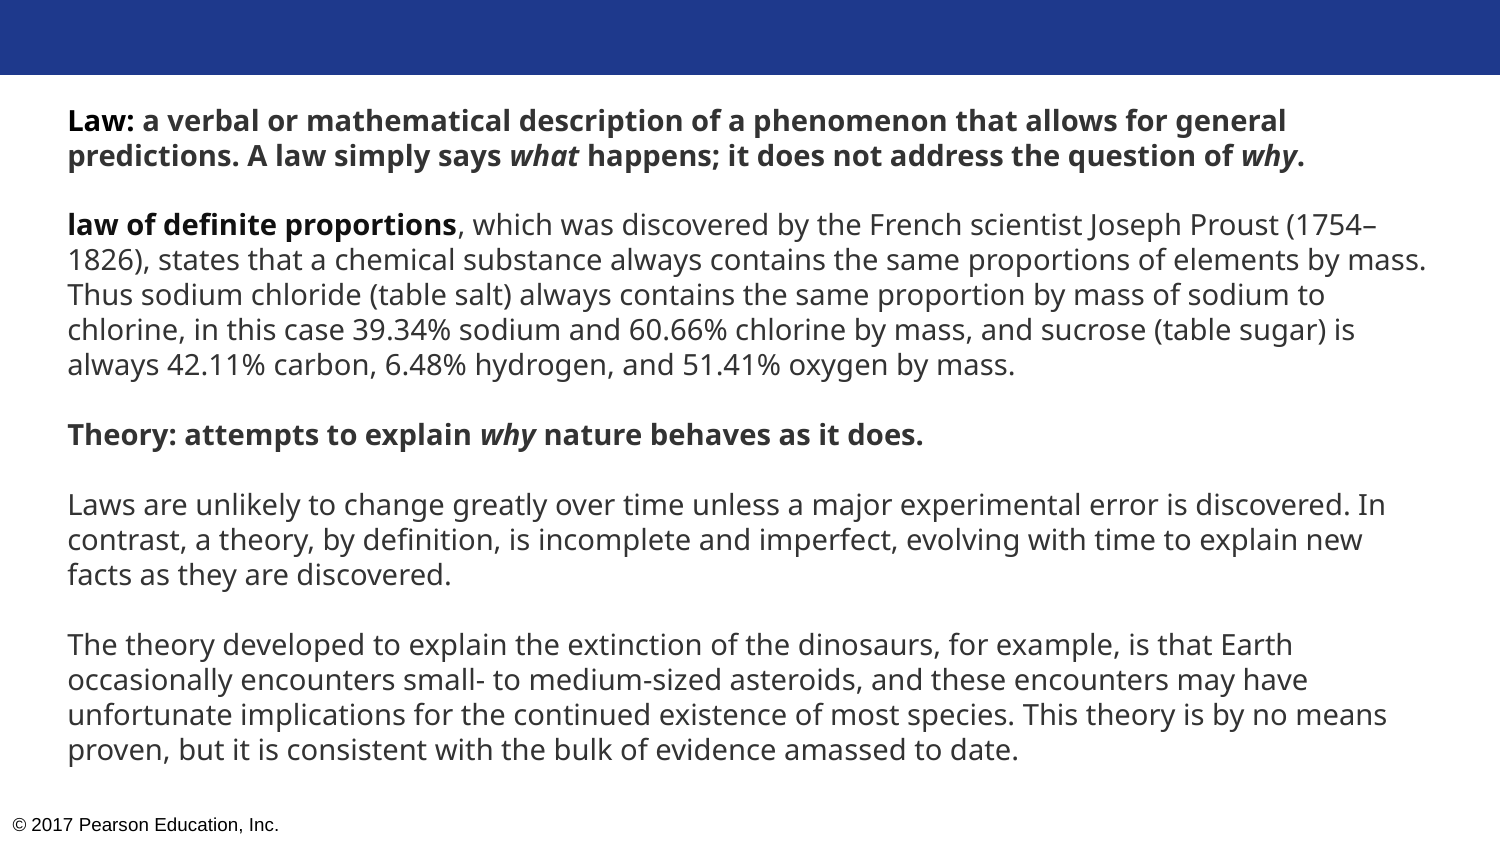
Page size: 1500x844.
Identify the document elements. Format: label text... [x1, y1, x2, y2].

text_box Law: a verbal or mathematical description of a phenomenon that allows for general predictions. A law simply says what happens; it does not address the question of why. law of definite proportions, which was discovered by the French scientist Joseph Proust (1754–1826), states that a chemical substance always contains the same proportions of elements by mass. Thus sodium chloride (table salt) always contains the same proportion by mass of sodium to chlorine, in this case 39.34% sodium and 60.66% chlorine by mass, and sucrose (table sugar) is always 42.11% carbon, 6.48% hydrogen, and 51.41% oxygen by mass. Theory: attempts to explain why nature behaves as it does. Laws are unlikely to change greatly over time unless a major experimental error is discovered. In contrast, a theory, by definition, is incomplete and imperfect, evolving with time to explain new facts as they are discovered. The theory developed to explain the extinction of the dinosaurs, for example, is that Earth occasionally encounters small- to medium-sized asteroids, and these encounters may have unfortunate implications for the continued existence of most species. This theory is by no means proven, but it is consistent with the bulk of evidence amassed to date. [52, 86, 1447, 788]
